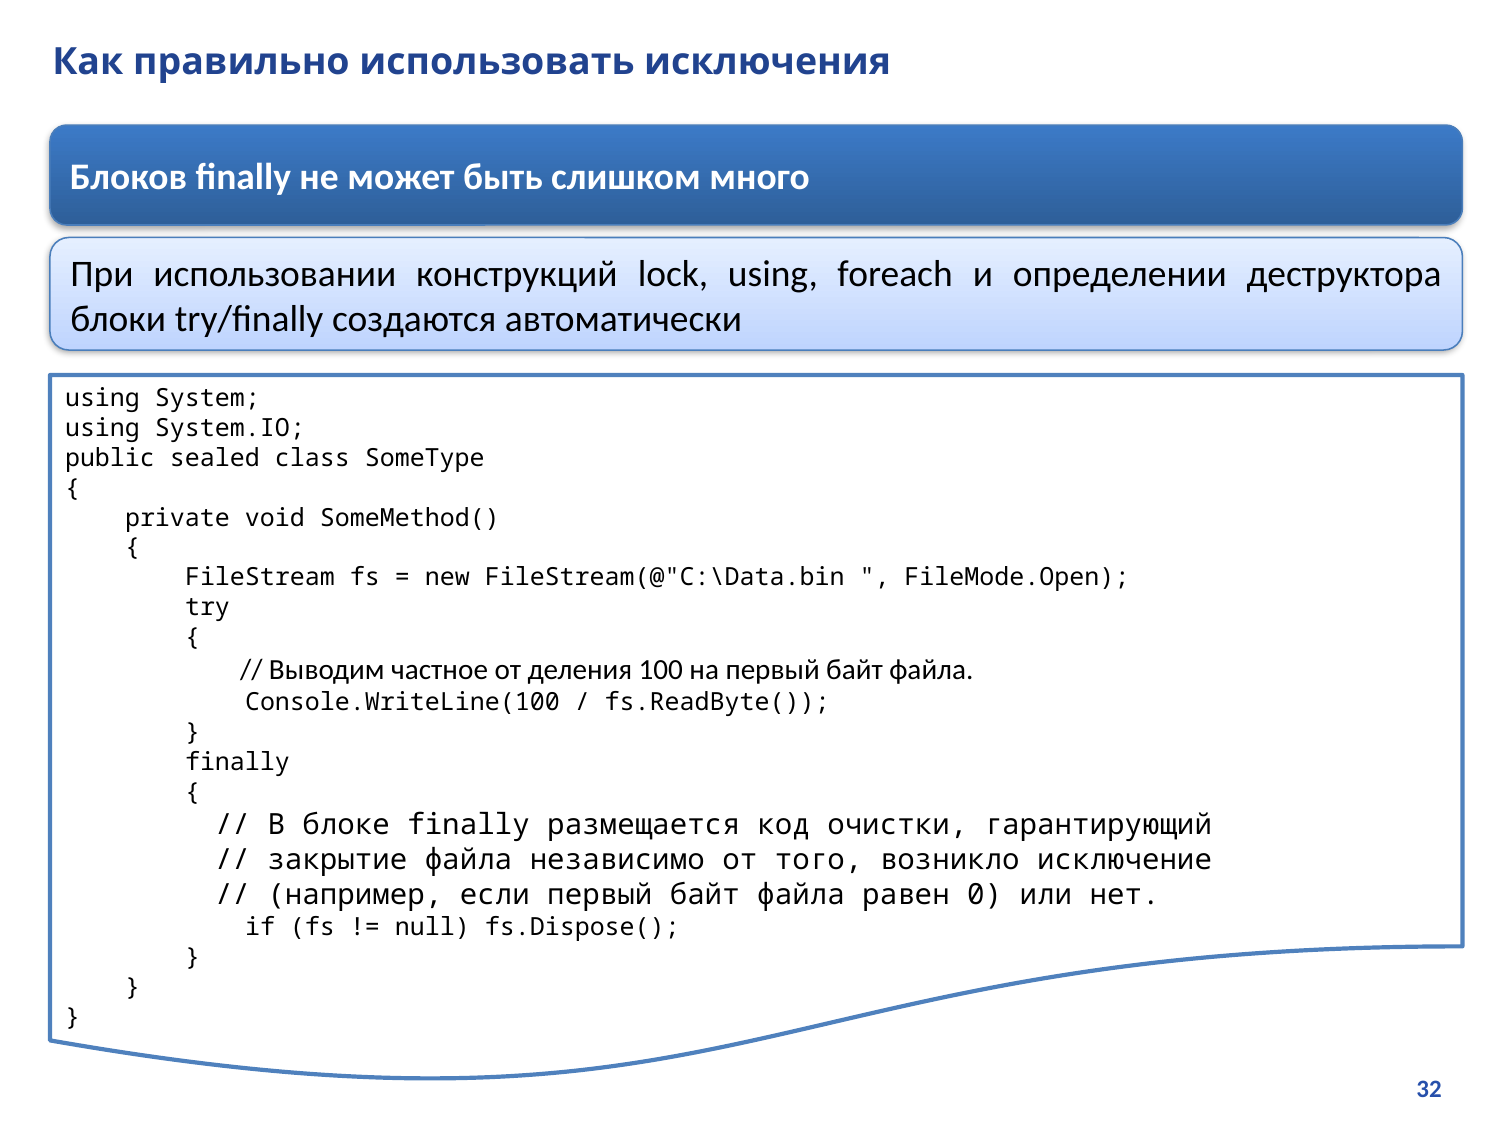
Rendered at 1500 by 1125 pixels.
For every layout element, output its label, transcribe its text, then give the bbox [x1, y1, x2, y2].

title Как правильно использовать исключения [36, 29, 1469, 90]
text_box При использовании конструкций lock, using, foreach и определении деструктора блоки try/finally создаются автоматически [49, 236, 1464, 351]
text_box using System; using System.IO; public sealed class SomeType { private void SomeMethod() { FileStream fs = new FileStream(@"C:\Data.bin ", FileMode.Open); try { // Выводим частное от деления 100 на первый байт файла. Console.WriteLine(100 / fs.ReadByte()); } finally { // В блоке finally размещается код очистки, гарантирующий // закрытие файла независимо от того, возникло исключение // (например, если первый байт файла равен 0) или нет. if (fs != null) fs.Dispose(); } } } [47, 372, 1465, 1081]
text_box Блоков finally не может быть слишком много [49, 124, 1464, 226]
